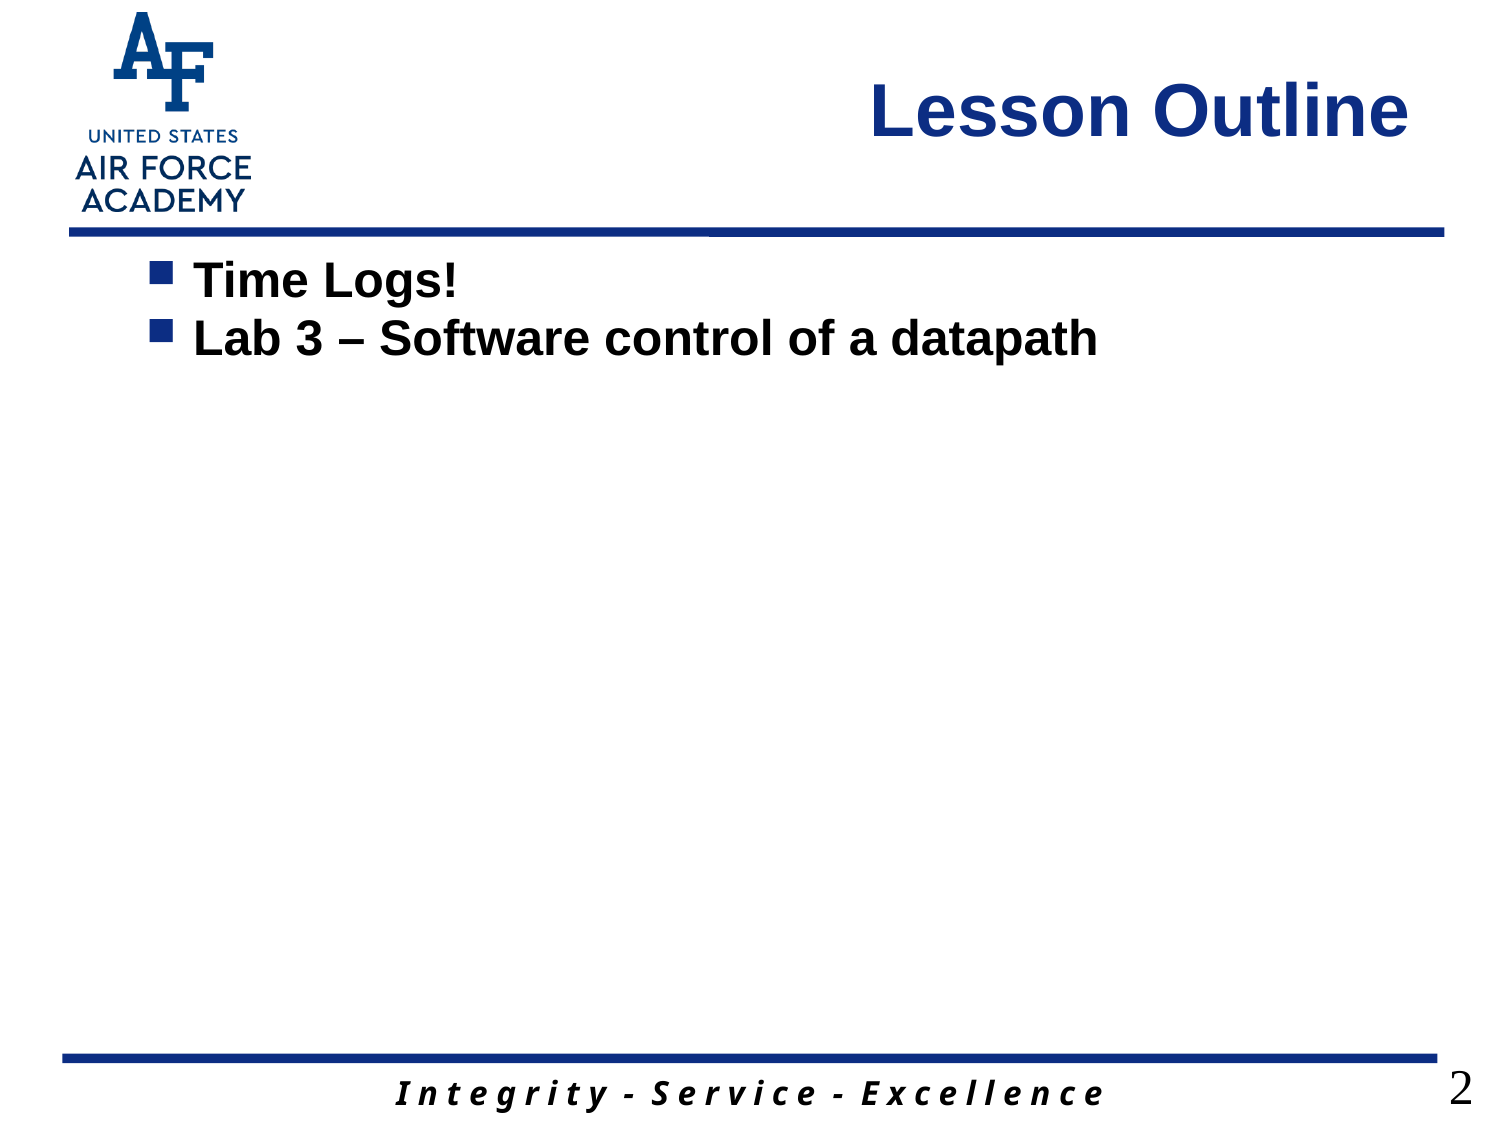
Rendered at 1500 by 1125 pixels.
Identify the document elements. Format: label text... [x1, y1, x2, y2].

picture [75, 12, 251, 212]
title Lesson Outline [313, 12, 1427, 201]
slide_number 2 [1138, 1046, 1490, 1125]
list Time Logs! Lab 3 – Software control of a datapath [131, 251, 1466, 962]
